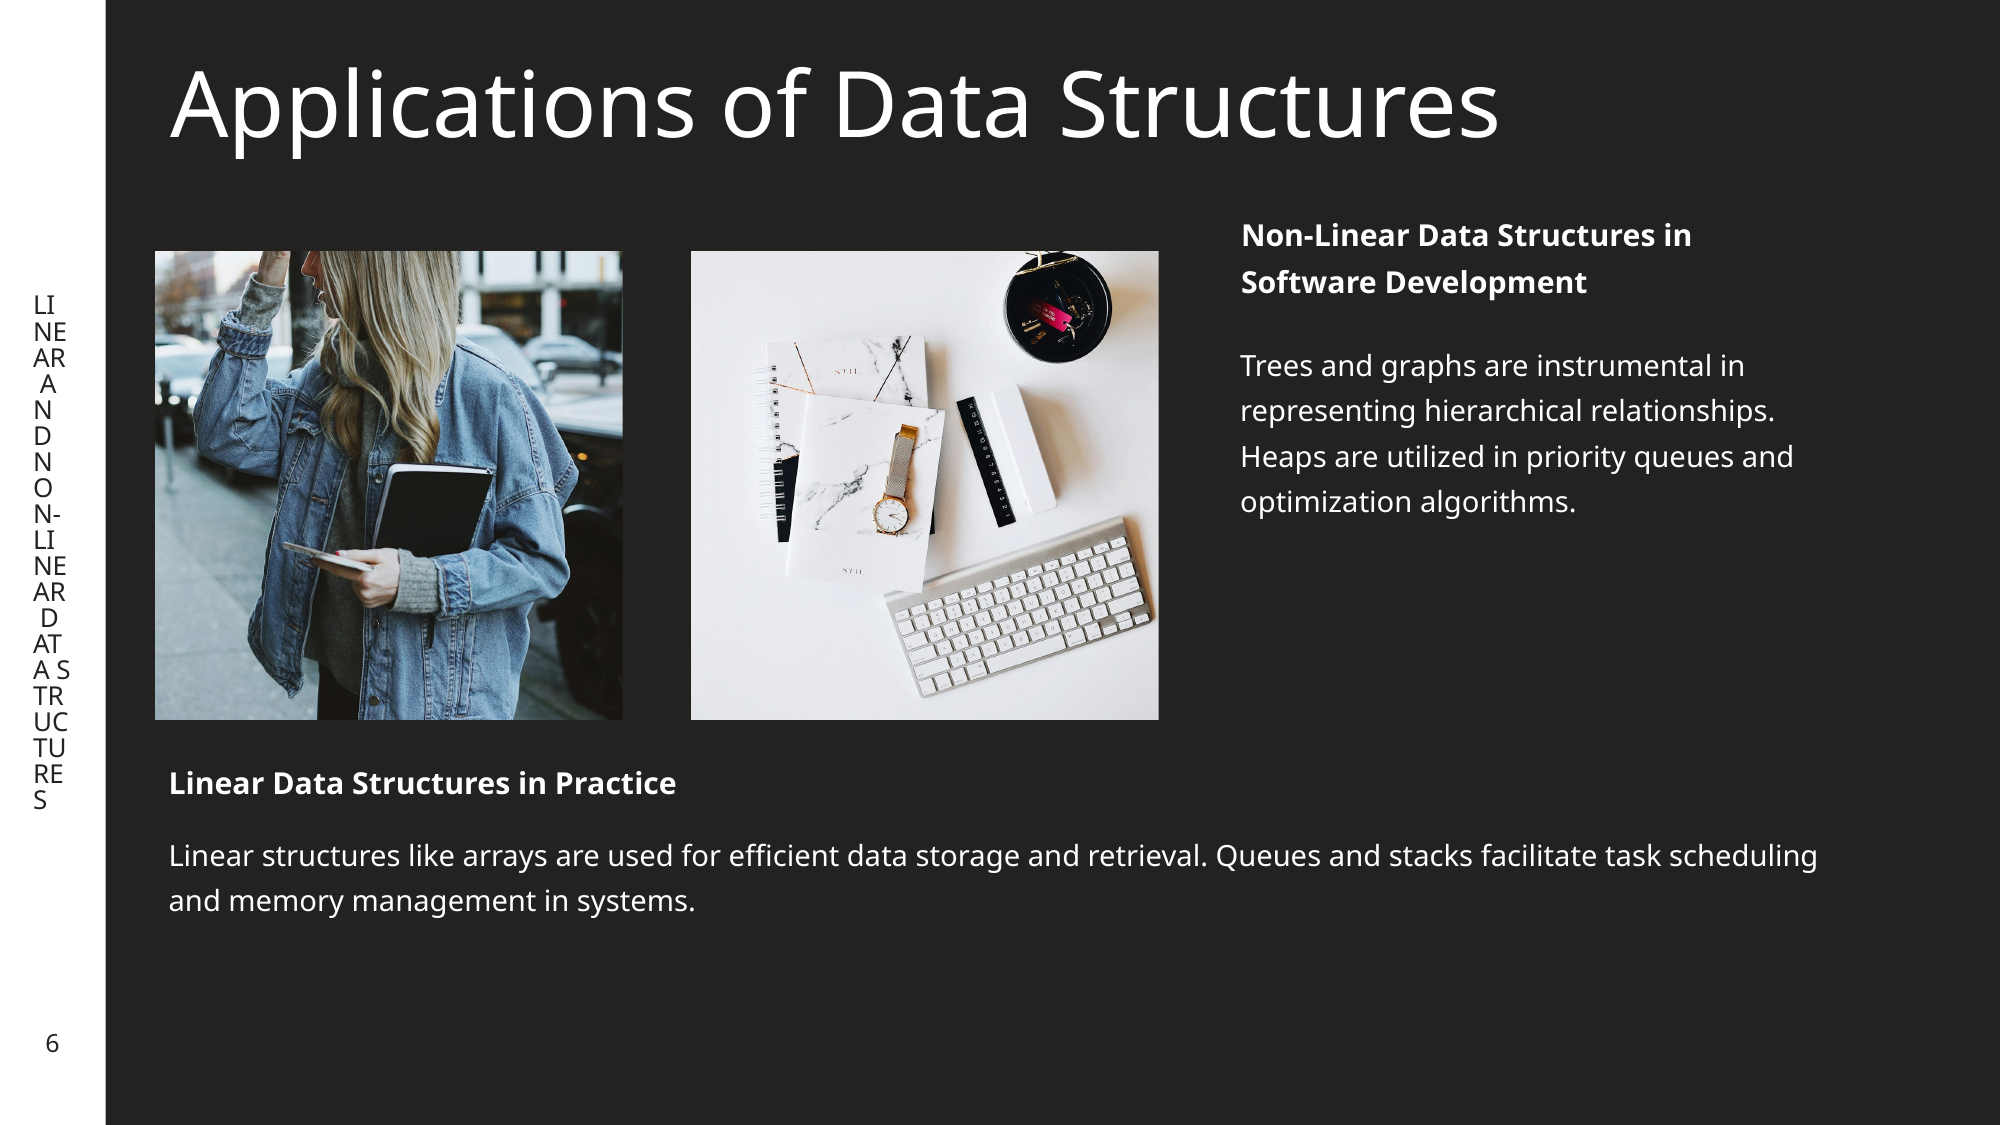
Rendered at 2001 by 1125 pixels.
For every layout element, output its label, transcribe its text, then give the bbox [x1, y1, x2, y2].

list Linear Data Structures in Practice [153, 751, 1847, 808]
slide_number 6 [0, 1014, 106, 1075]
picture [155, 251, 623, 720]
picture [690, 251, 1159, 720]
footer LINEAR AND NON-LINEAR DATA STRUCTURES [18, 50, 86, 563]
list Trees and graphs are instrumental in representing hierarchical relationships. Heaps are utilized in priority queues and optimization algorithms. [1225, 329, 1847, 718]
title Applications of Data Structures [155, 50, 1847, 192]
list Non-Linear Data Structures in Software Development [1225, 250, 1847, 307]
list Linear structures like arrays are used for efficient data storage and retrieval. Queues and stacks facilitate task scheduling and memory management in systems. [153, 819, 1847, 1075]
